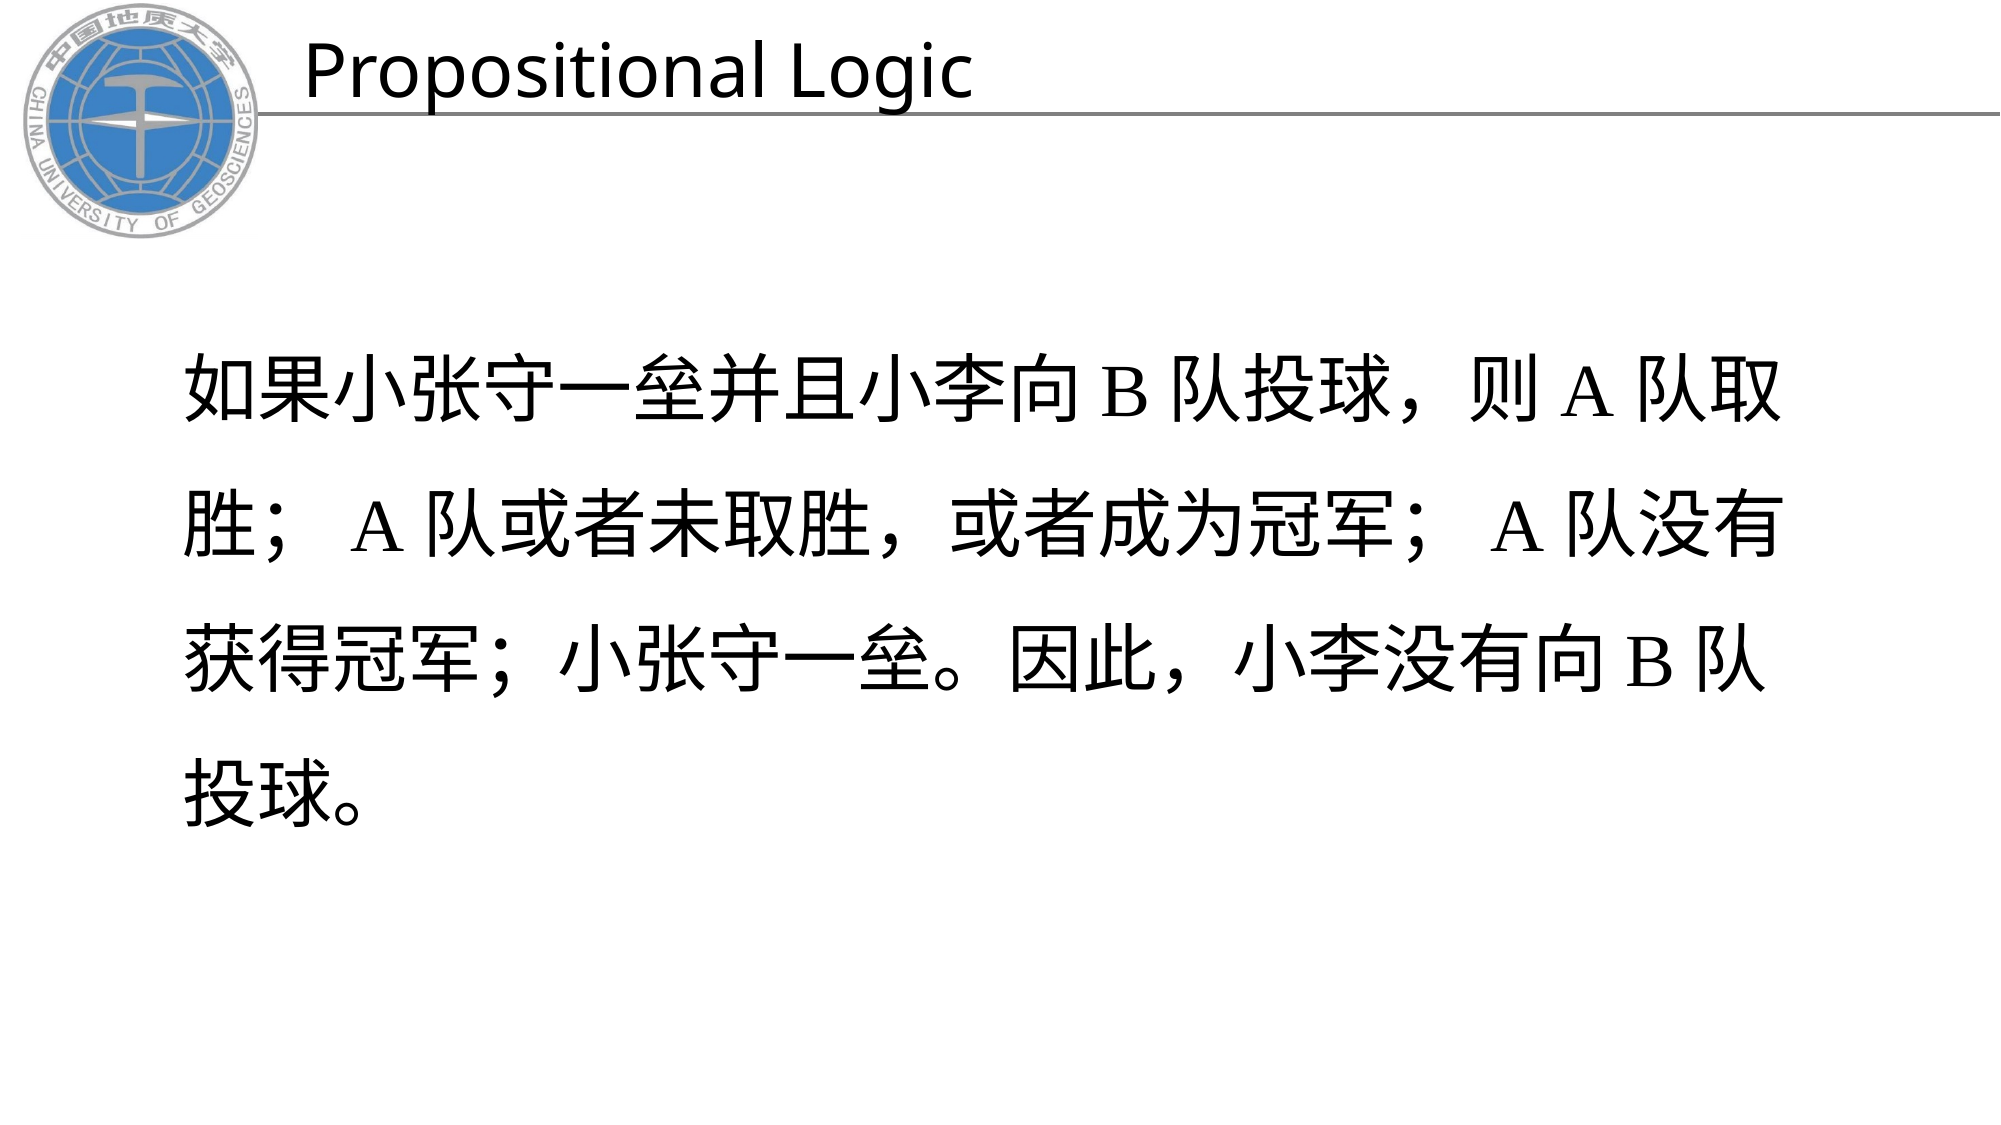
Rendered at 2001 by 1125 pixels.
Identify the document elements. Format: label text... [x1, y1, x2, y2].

text_box 如果小张守一垒并且小李向B队投球，则A队取胜；A队或者未取胜，或者成为冠军；A队没有获得冠军；小张守一垒。因此，小李没有向B队投球。 [167, 289, 1839, 844]
text_box Propositional Logic [287, 15, 1233, 120]
picture [21, 3, 258, 239]
